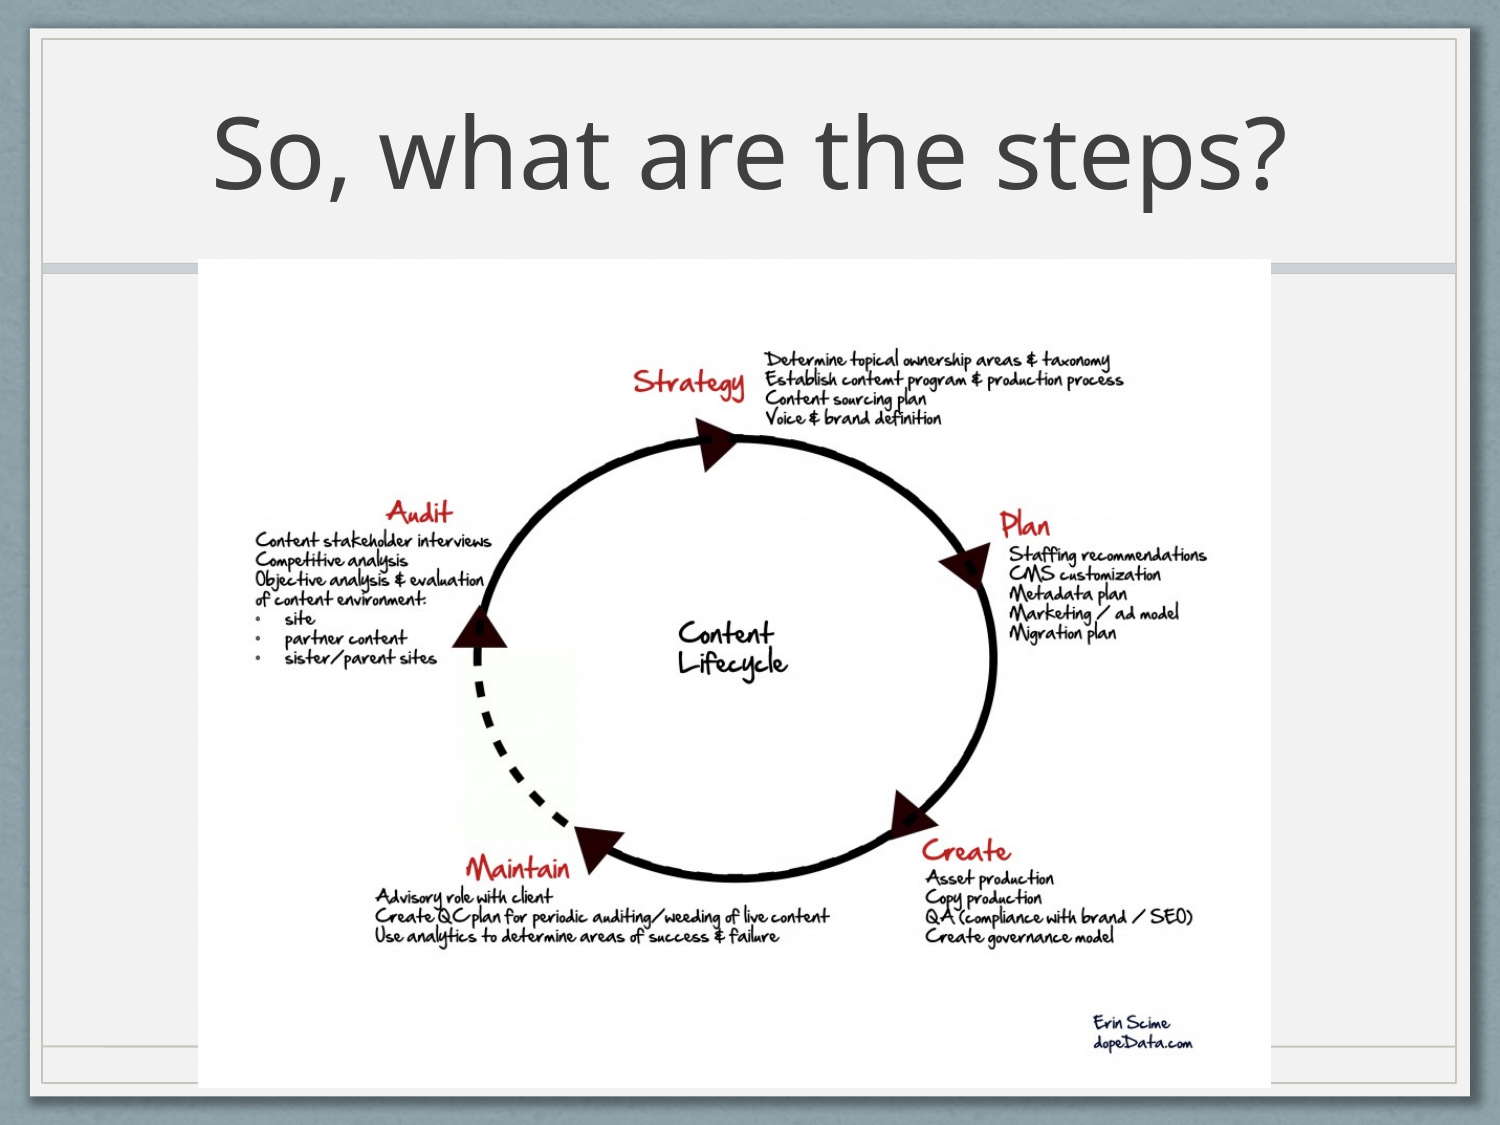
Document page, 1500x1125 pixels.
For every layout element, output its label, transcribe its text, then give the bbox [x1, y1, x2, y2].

title So, what are the steps? [147, 40, 1353, 260]
picture [198, 259, 1271, 1089]
